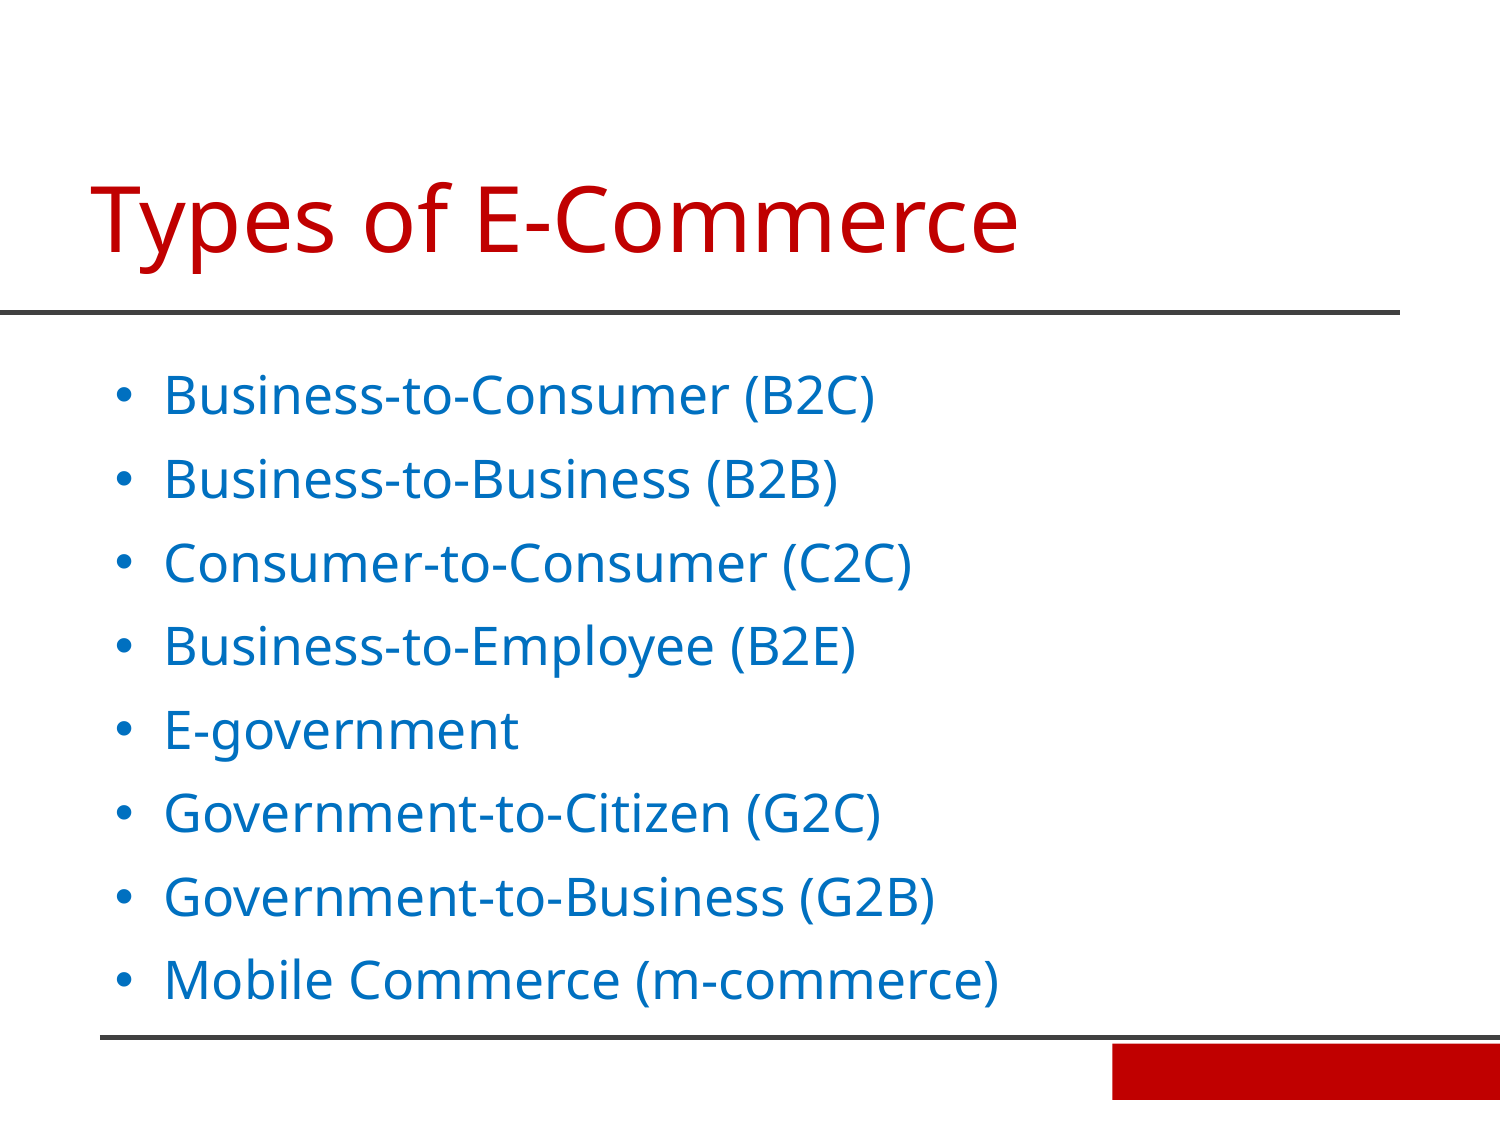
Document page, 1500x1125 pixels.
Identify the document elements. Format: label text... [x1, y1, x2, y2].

subtitle Types of E-Commerce [75, 12, 1413, 288]
list Business-to-Consumer (B2C) Business-to-Business (B2B) Consumer-to-Consumer (C2C) Business-to-Employee (B2E) E-government Government-to-Citizen (G2C) Government-to-Business (G2B) Mobile Commerce (m-commerce) [99, 350, 1413, 1025]
